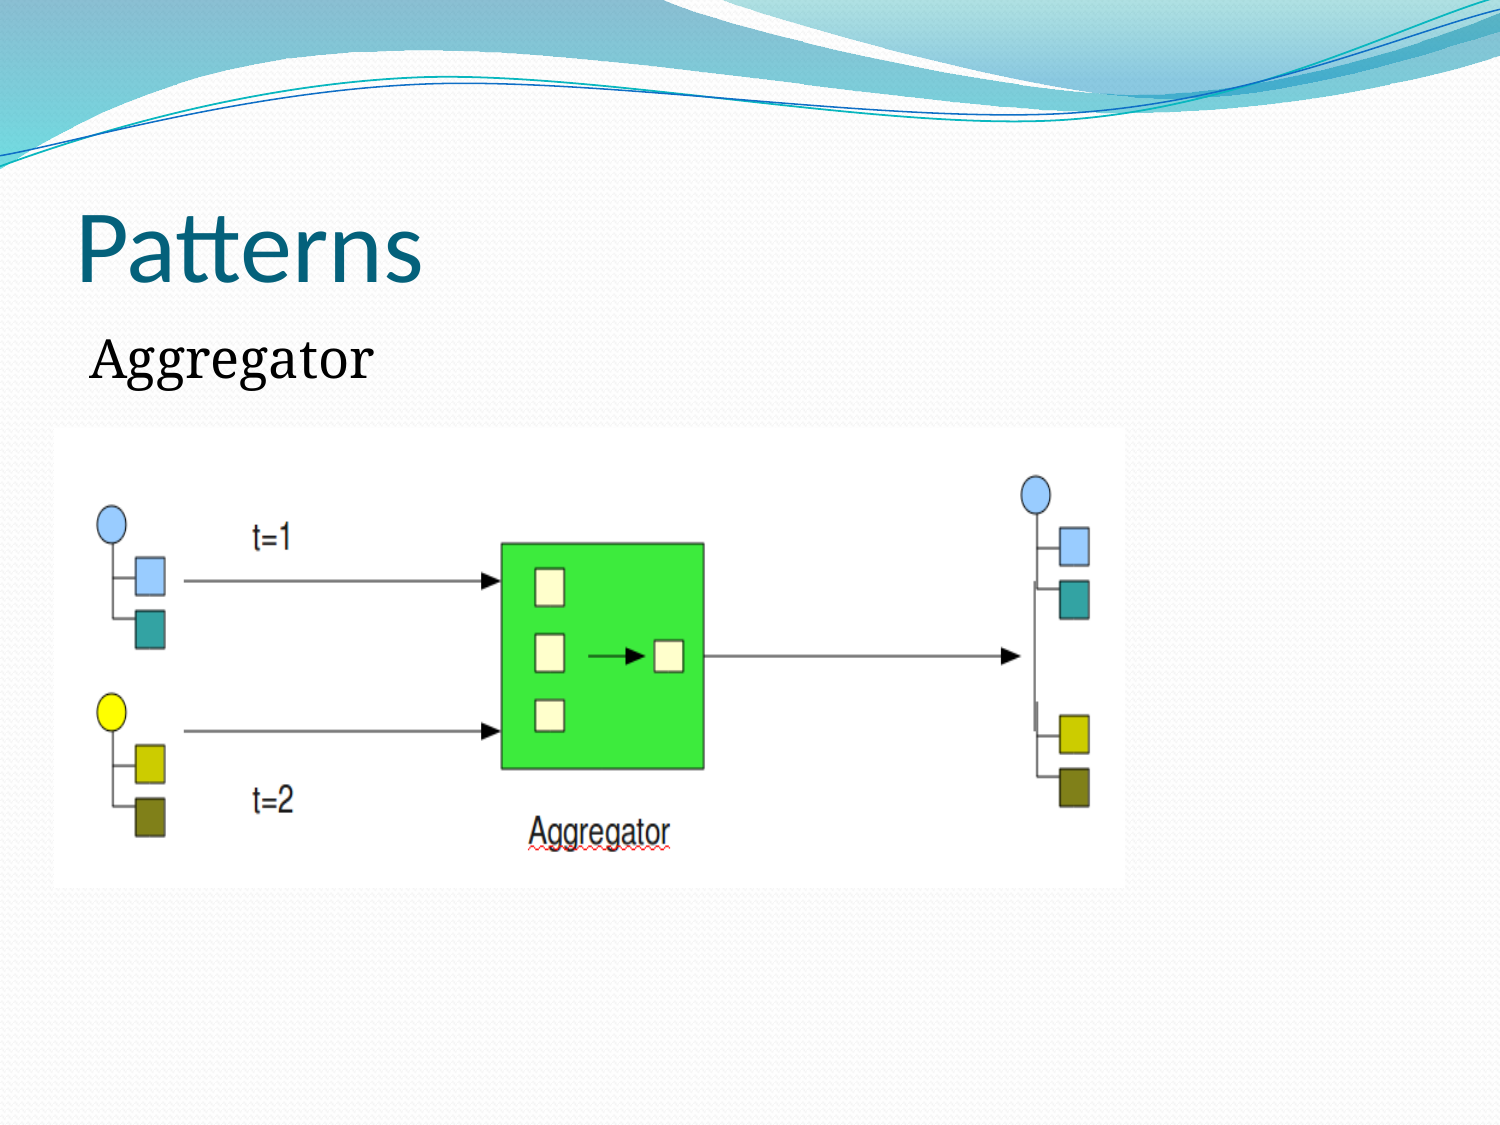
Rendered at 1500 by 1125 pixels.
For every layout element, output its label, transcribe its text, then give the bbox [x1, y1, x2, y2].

title Patterns [75, 115, 1425, 303]
picture [54, 428, 1126, 888]
list Aggregator [75, 317, 1425, 1038]
